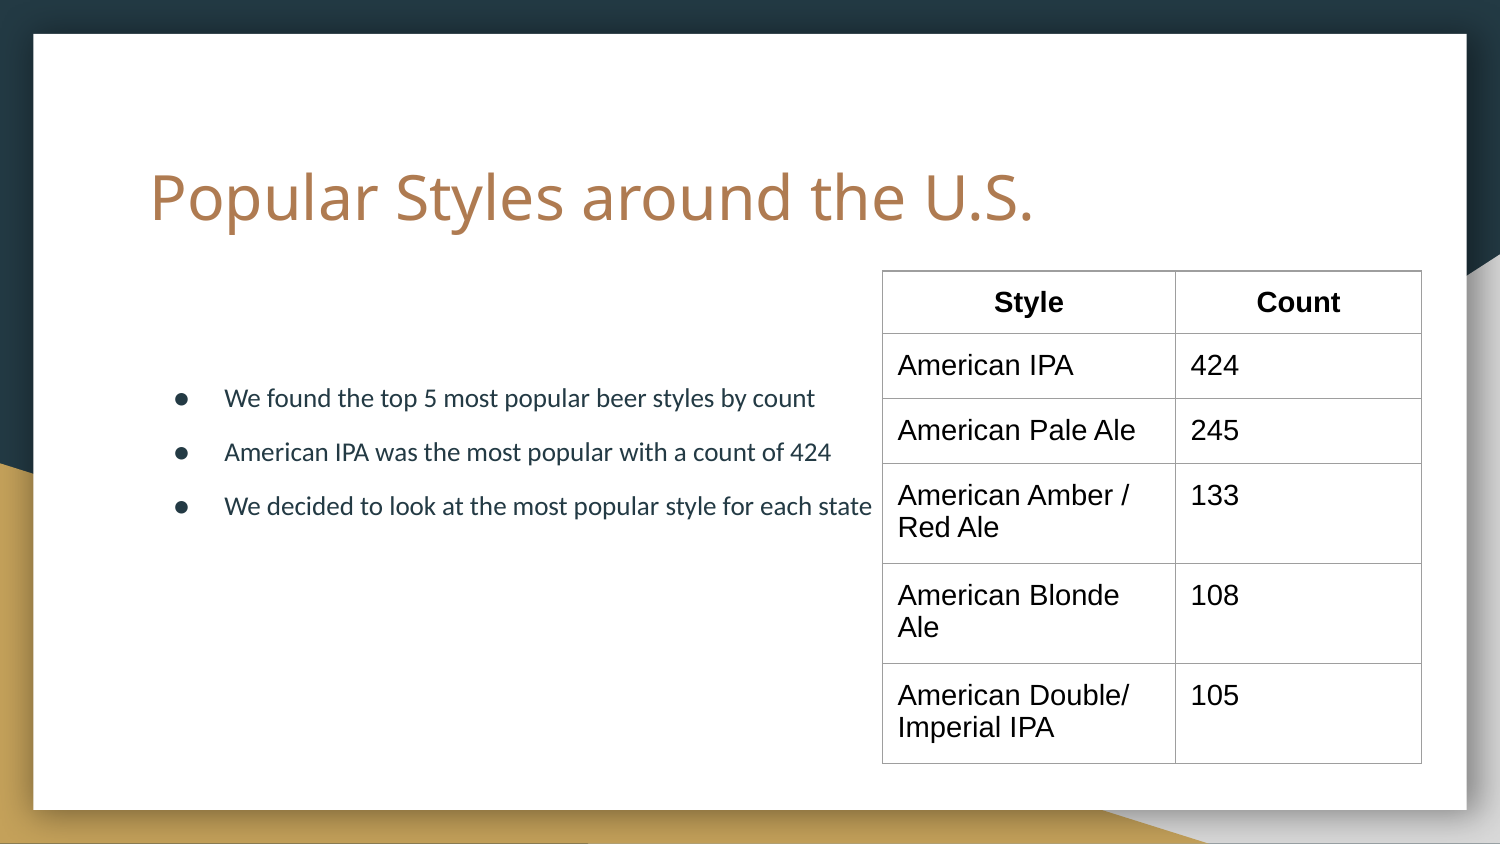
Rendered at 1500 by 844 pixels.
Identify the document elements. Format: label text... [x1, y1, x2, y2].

table_cell American IPA [883, 334, 1175, 398]
table_cell American Amber / Red Ale [883, 464, 1175, 563]
table_header Count [1176, 272, 1421, 333]
table_cell 424 [1176, 334, 1421, 398]
title Popular Styles around the U.S. [134, 138, 1366, 296]
table_cell American Double/ Imperial IPA [883, 664, 1175, 763]
table_cell 245 [1176, 399, 1421, 463]
table_header Style [883, 272, 1175, 333]
list We found the top 5 most popular beer styles by count American IPA was the most popular with a count of 424 We decided to look at the most popular style for each state [134, 344, 882, 747]
table_cell American Pale Ale [883, 399, 1175, 463]
table_cell 105 [1176, 664, 1421, 763]
table_cell 133 [1176, 464, 1421, 563]
table_cell American Blonde Ale [883, 564, 1175, 663]
table_cell 108 [1176, 564, 1421, 663]
